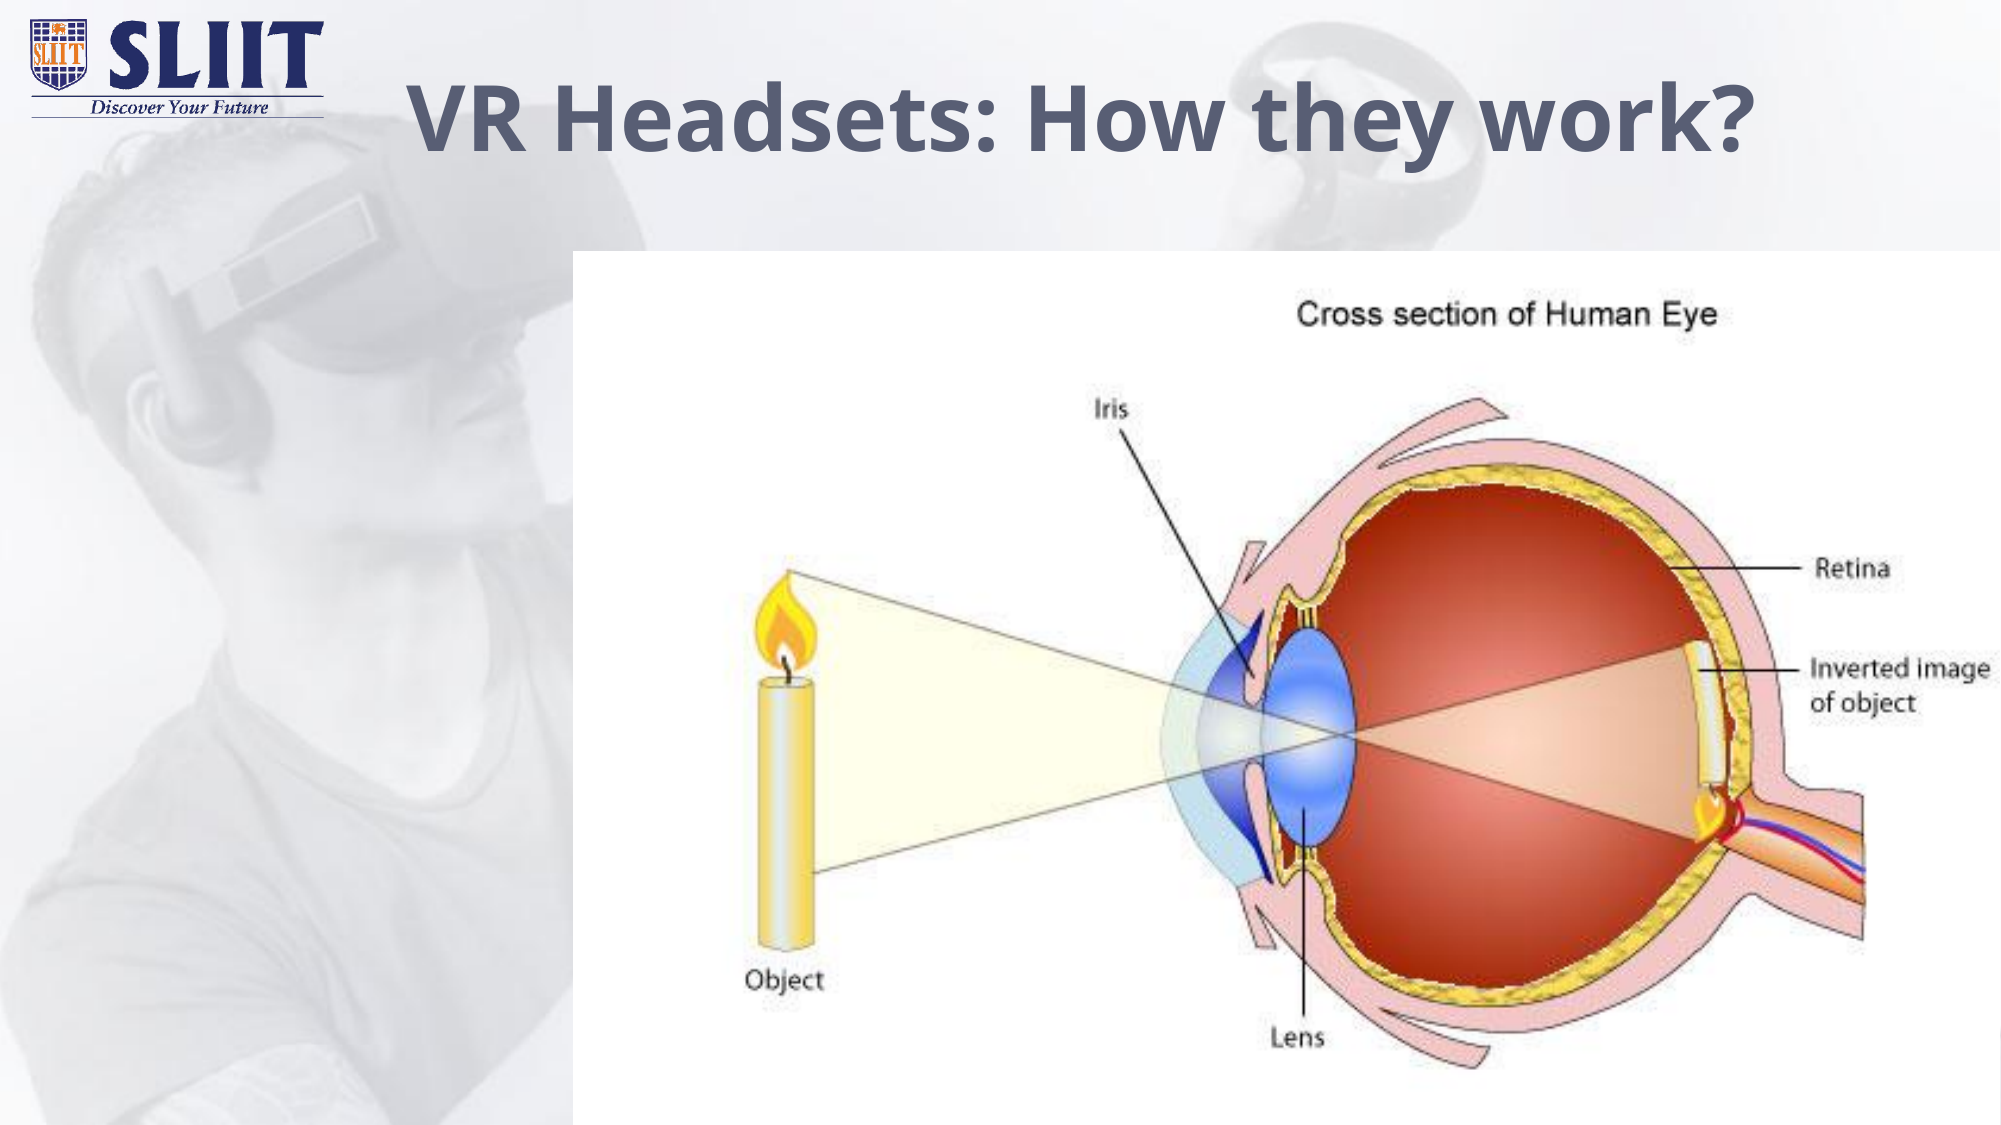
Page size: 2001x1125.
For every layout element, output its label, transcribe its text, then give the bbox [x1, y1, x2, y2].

picture [0, 0, 2001, 1125]
text_box [29, 118, 1841, 1019]
title VR Headsets: How they work? [377, 54, 1787, 118]
text_box [107, 207, 2000, 384]
